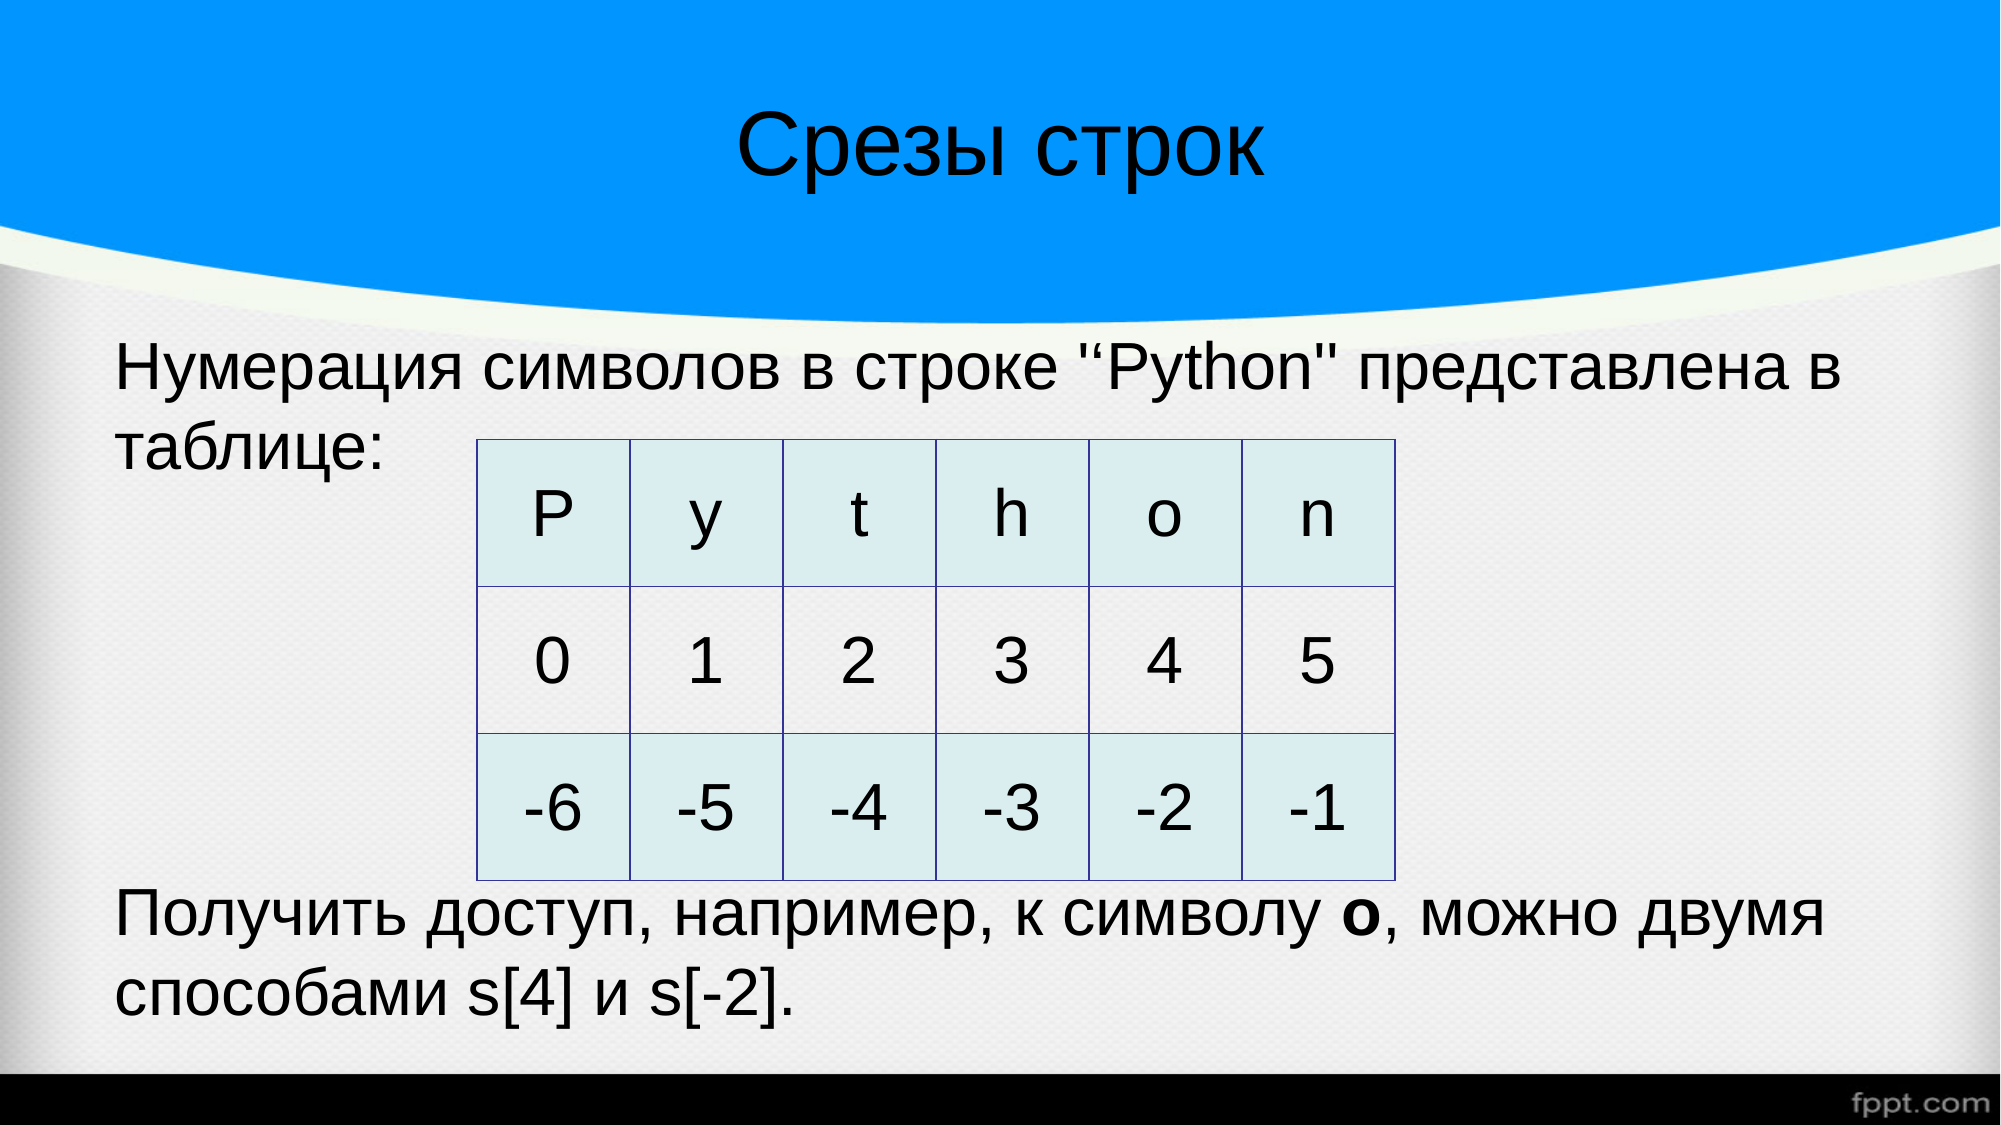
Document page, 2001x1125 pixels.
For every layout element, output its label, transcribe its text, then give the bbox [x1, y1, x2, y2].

table_header t [784, 440, 935, 586]
title Срезы строк [99, 45, 1900, 233]
table_cell 3 [937, 587, 1088, 733]
picture [0, 0, 2001, 1125]
table_cell 1 [631, 587, 782, 733]
table_cell 4 [1090, 587, 1241, 733]
table_cell 2 [784, 587, 935, 733]
table_cell -3 [937, 734, 1088, 880]
table_header o [1090, 440, 1241, 586]
table_cell 5 [1243, 587, 1394, 733]
table_cell -2 [1090, 734, 1241, 880]
table_header n [1243, 440, 1394, 586]
table_cell -4 [784, 734, 935, 880]
table_header h [937, 440, 1088, 586]
table_header y [631, 440, 782, 586]
table_header P [478, 440, 629, 586]
table_cell -1 [1243, 734, 1394, 880]
list Нумерация символов в строке '‘Python'' представлена в таблице: Получить доступ, например, к символу o, можно двумя способами s[4] и s[-2]. [99, 314, 1900, 1005]
table_cell -5 [631, 734, 782, 880]
table_cell -6 [478, 734, 629, 880]
table_cell 0 [478, 587, 629, 733]
